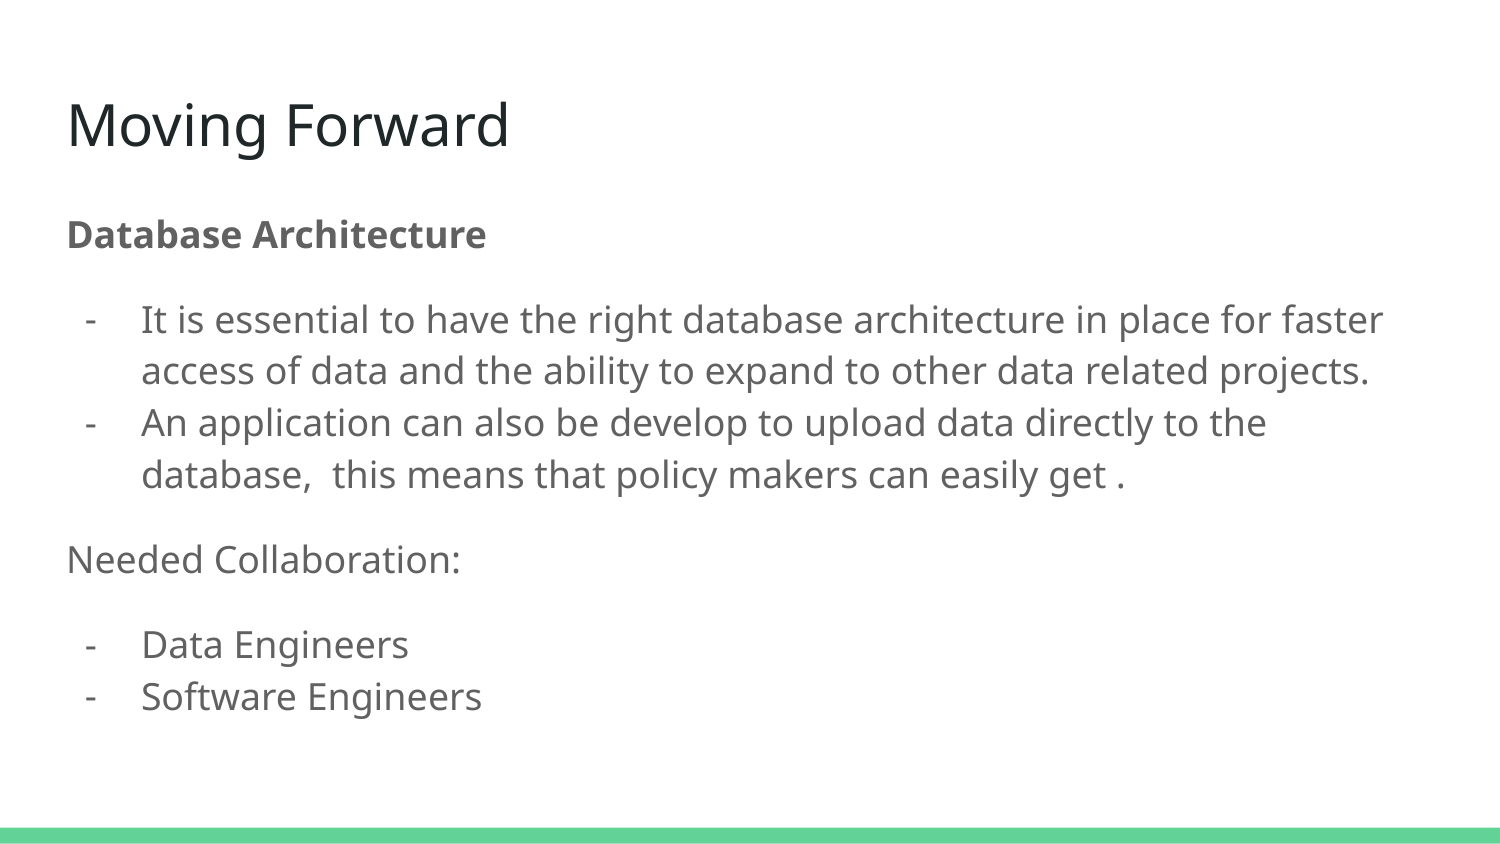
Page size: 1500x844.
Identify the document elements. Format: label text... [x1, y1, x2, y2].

list Database Architecture It is essential to have the right database architecture in place for faster access of data and the ability to expand to other data related projects. An application can also be develop to upload data directly to the database, this means that policy makers can easily get . Needed Collaboration: Data Engineers Software Engineers [51, 189, 1449, 750]
title Moving Forward [51, 72, 1449, 167]
